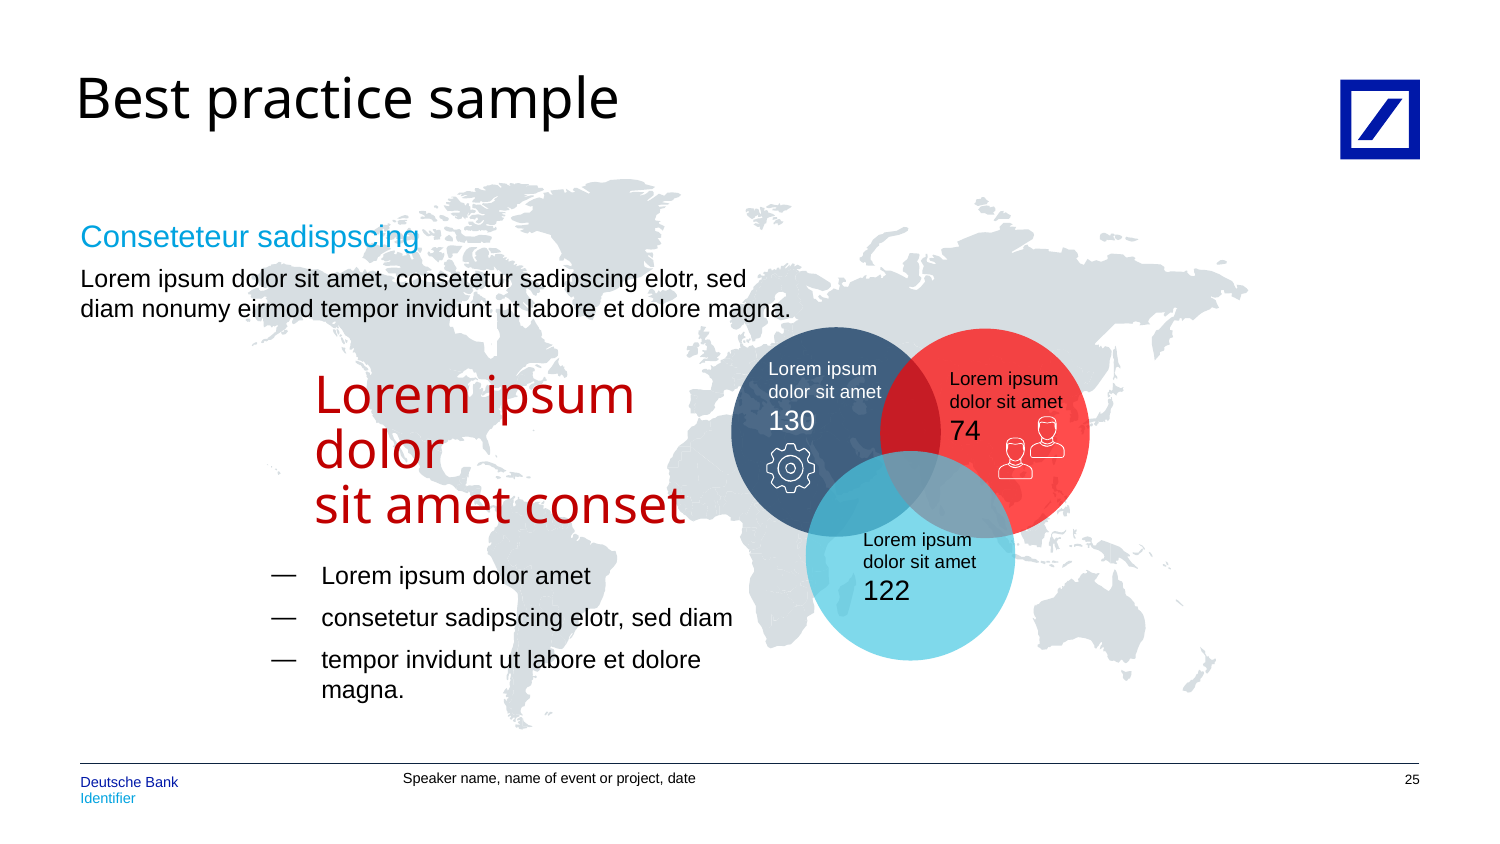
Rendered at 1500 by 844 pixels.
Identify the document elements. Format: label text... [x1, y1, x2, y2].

list Conseteteur sadispscing Lorem ipsum dolor sit amet, consetetur sadipscing elotr, sed diam nonumy eirmod tempor invidunt ut labore et dolore magna. [80, 221, 240, 362]
title Best practice sample [75, 75, 1341, 164]
slide_number 24 [1339, 763, 1421, 804]
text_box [245, 178, 1249, 730]
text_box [731, 326, 1090, 661]
